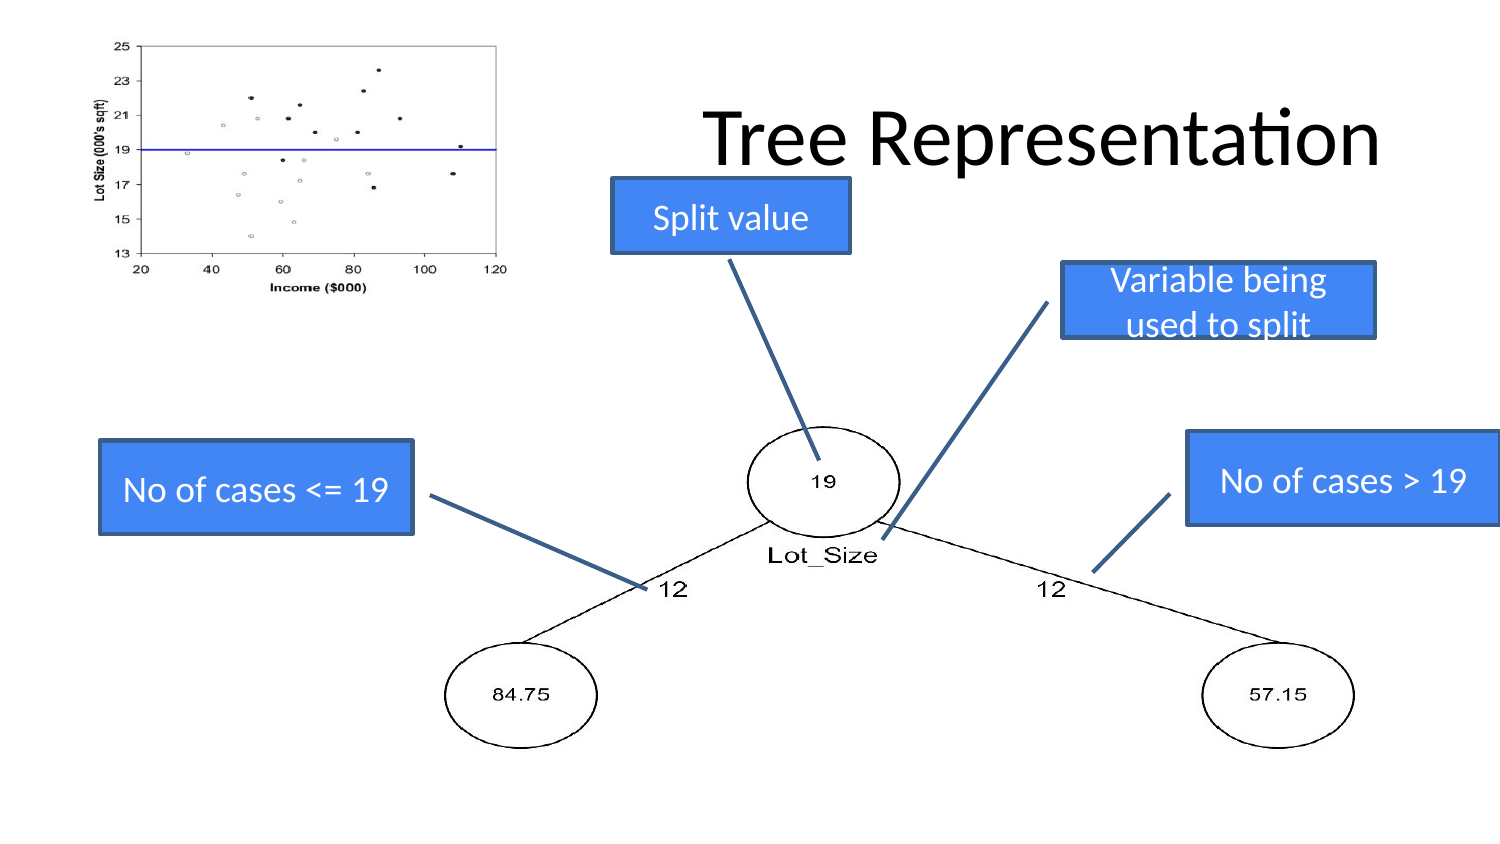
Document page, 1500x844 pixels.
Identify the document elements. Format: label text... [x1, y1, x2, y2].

picture [349, 535, 1443, 807]
picture [87, 37, 513, 295]
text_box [99, 177, 1500, 535]
text_box Tree Representation [687, 75, 1417, 176]
